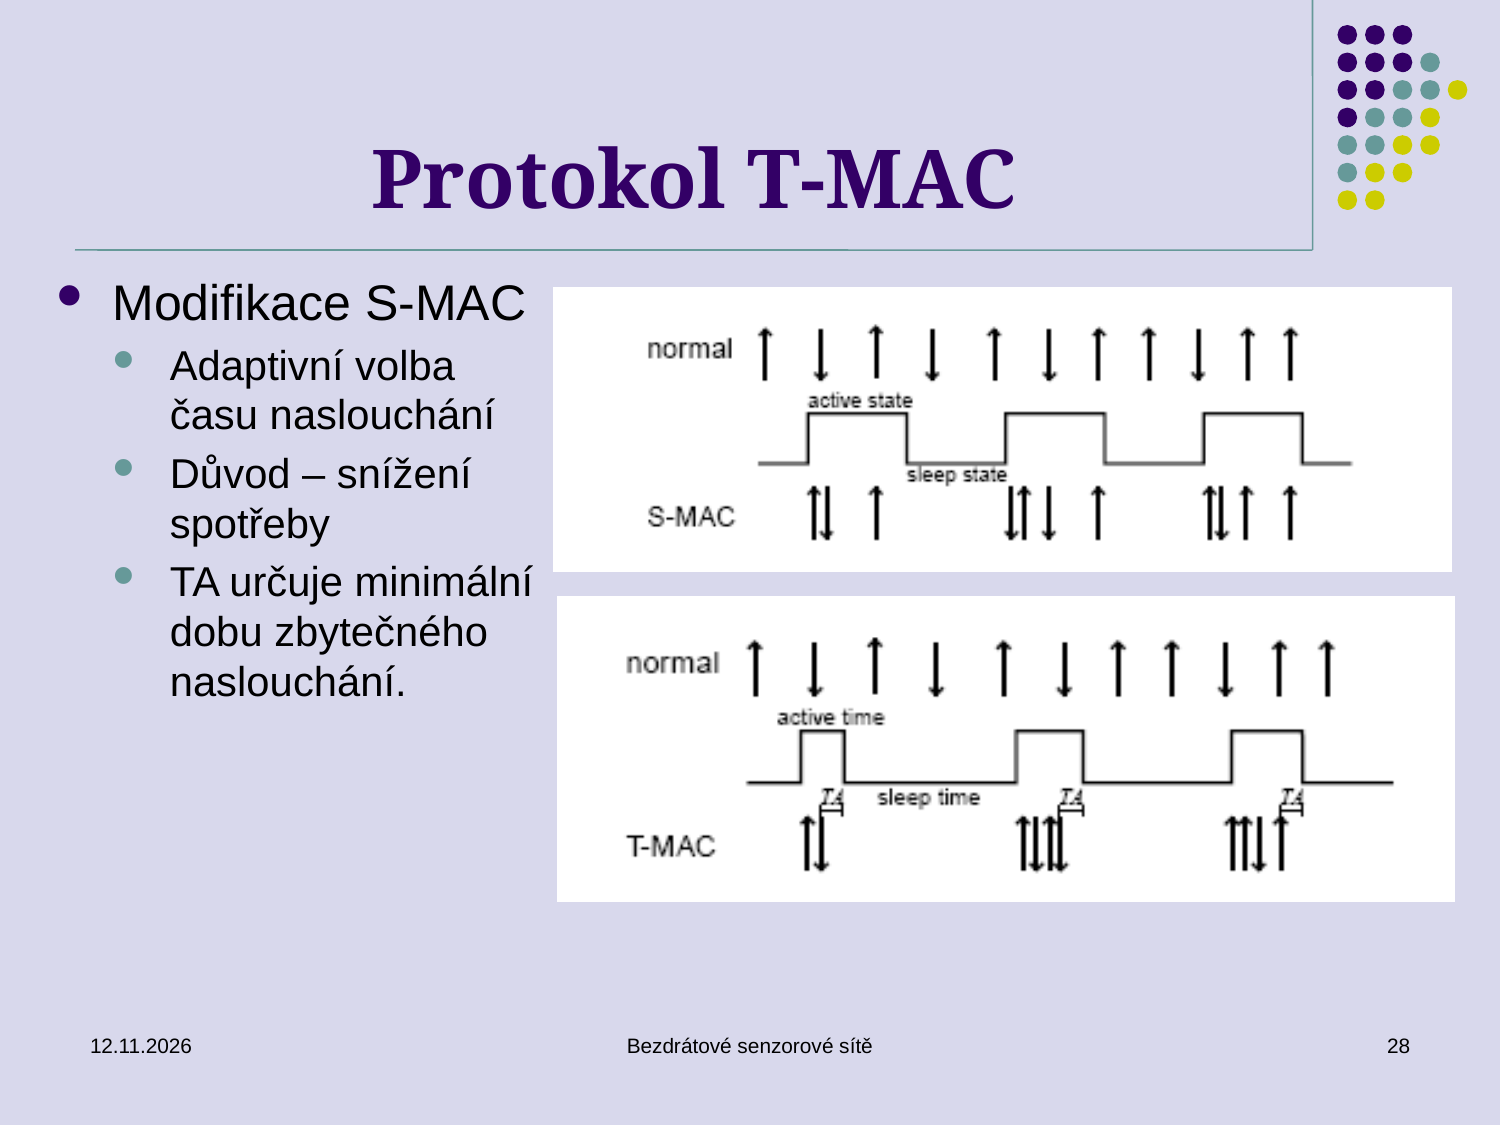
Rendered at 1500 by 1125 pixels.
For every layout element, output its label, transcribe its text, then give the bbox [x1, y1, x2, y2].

footer Bezdrátové senzorové sítě [512, 1025, 988, 1100]
slide_number 26. 11. 2019 [75, 1025, 425, 1100]
picture [553, 287, 1452, 572]
picture [557, 596, 1456, 902]
title Protokol T-MAC [75, 20, 1313, 233]
slide_number 28 [1074, 1025, 1425, 1100]
list Modifikace S-MAC Adaptivní volba času naslouchání Důvod – snížení spotřeby TA určuje minimální dobu zbytečného naslouchání. [41, 262, 561, 904]
